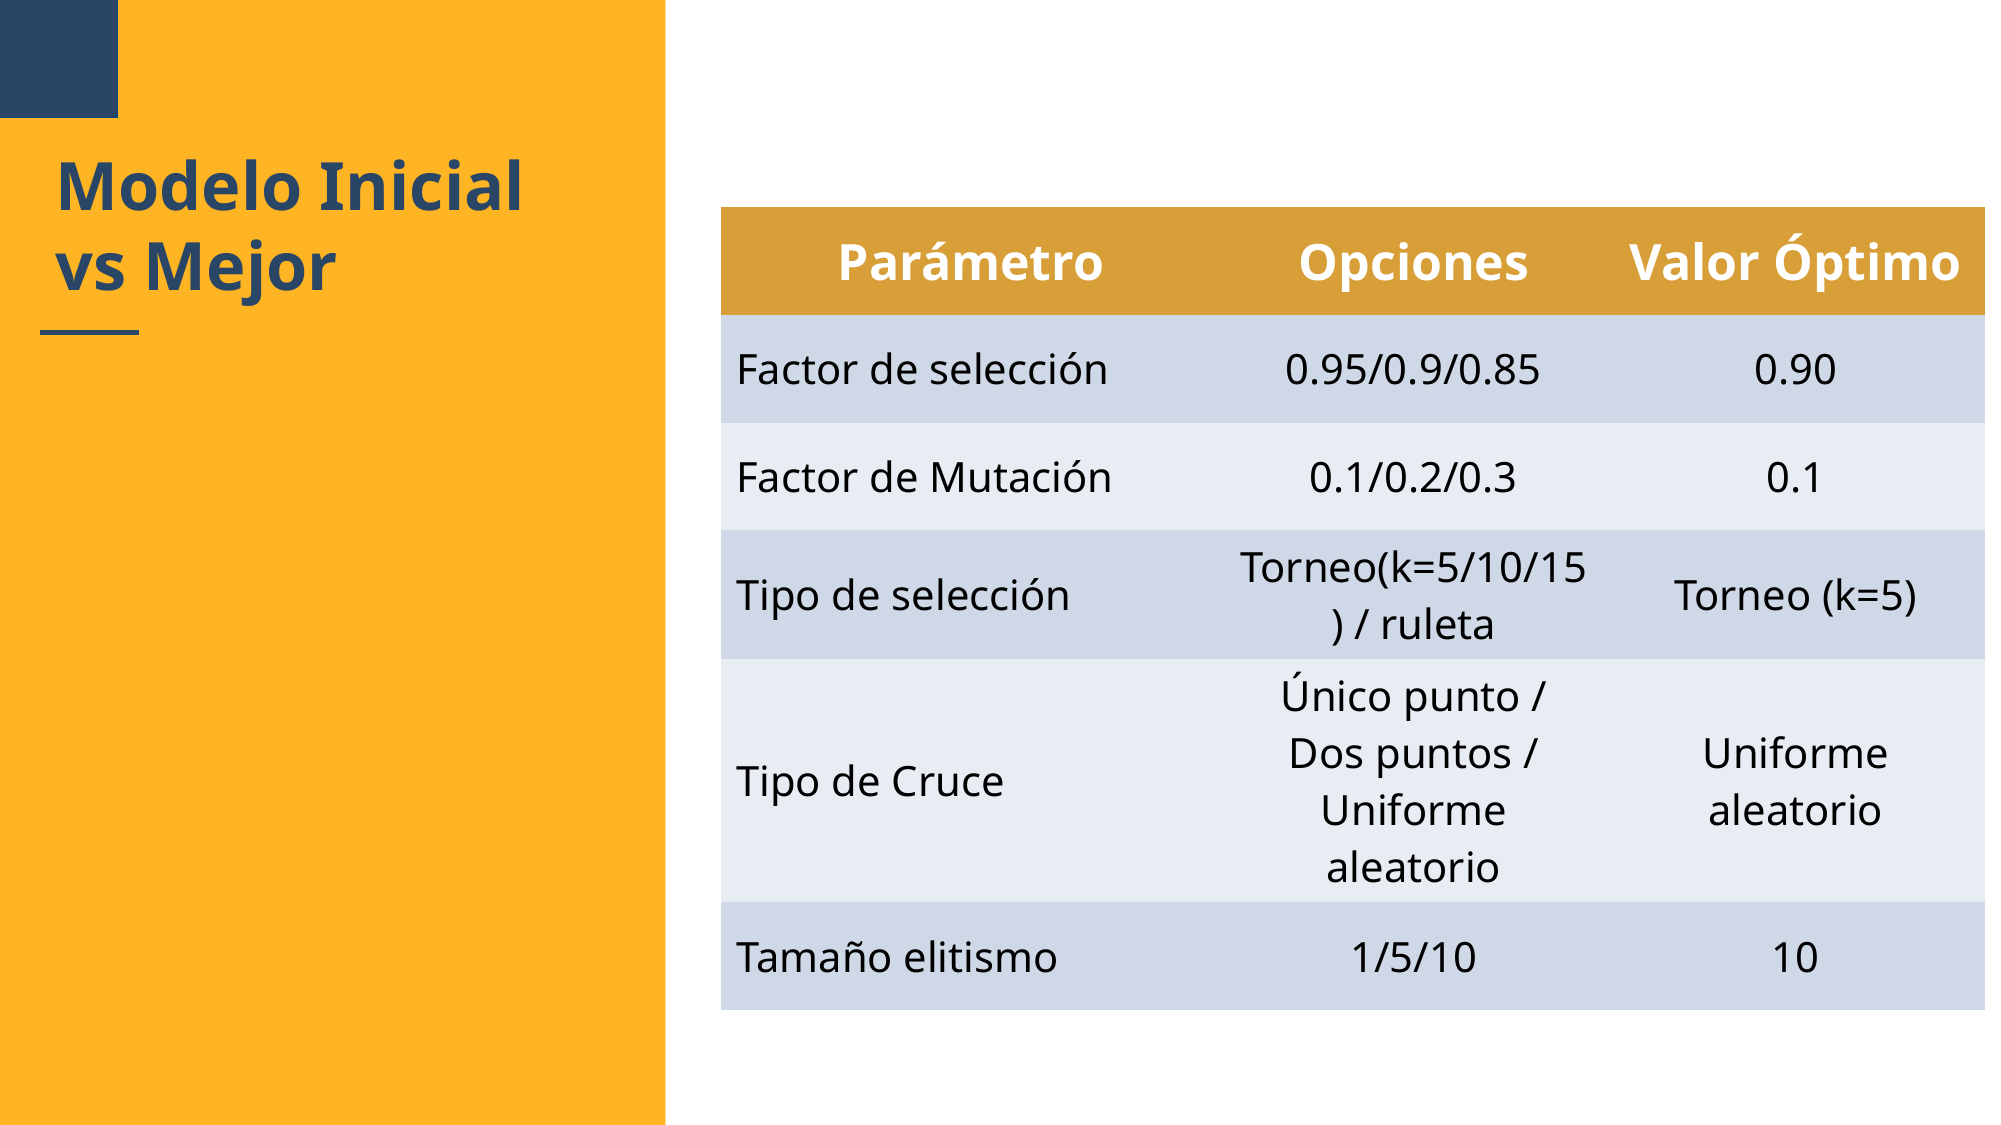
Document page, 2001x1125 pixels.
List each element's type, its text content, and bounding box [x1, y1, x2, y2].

table_cell 1/5/10 [1221, 902, 1607, 1010]
table_cell Torneo(k=5/10/15) / ruleta [1221, 530, 1607, 659]
table_cell Factor de selección [721, 315, 1221, 423]
table_cell 0.1/0.2/0.3 [1221, 423, 1607, 530]
table_cell 0.95/0.9/0.85 [1221, 315, 1607, 423]
table_cell Tipo de Cruce [721, 659, 1221, 902]
table_header Parámetro [721, 207, 1221, 315]
table_cell 0.90 [1607, 315, 1985, 423]
table_cell Factor de Mutación [721, 423, 1221, 530]
table_cell Torneo (k=5) [1607, 530, 1985, 659]
table_cell 10 [1607, 902, 1985, 1010]
title Modelo Inicial vs Mejor [40, 172, 637, 320]
table_cell 0.1 [1607, 423, 1985, 530]
table_cell Único punto / Dos puntos / Uniforme aleatorio [1221, 659, 1607, 902]
table_header Valor Óptimo [1607, 207, 1985, 315]
table_cell Tipo de selección [721, 530, 1221, 659]
table_cell Tamaño elitismo [721, 902, 1221, 1010]
table_header Opciones [1221, 207, 1607, 315]
table_cell Uniforme aleatorio [1607, 659, 1985, 902]
